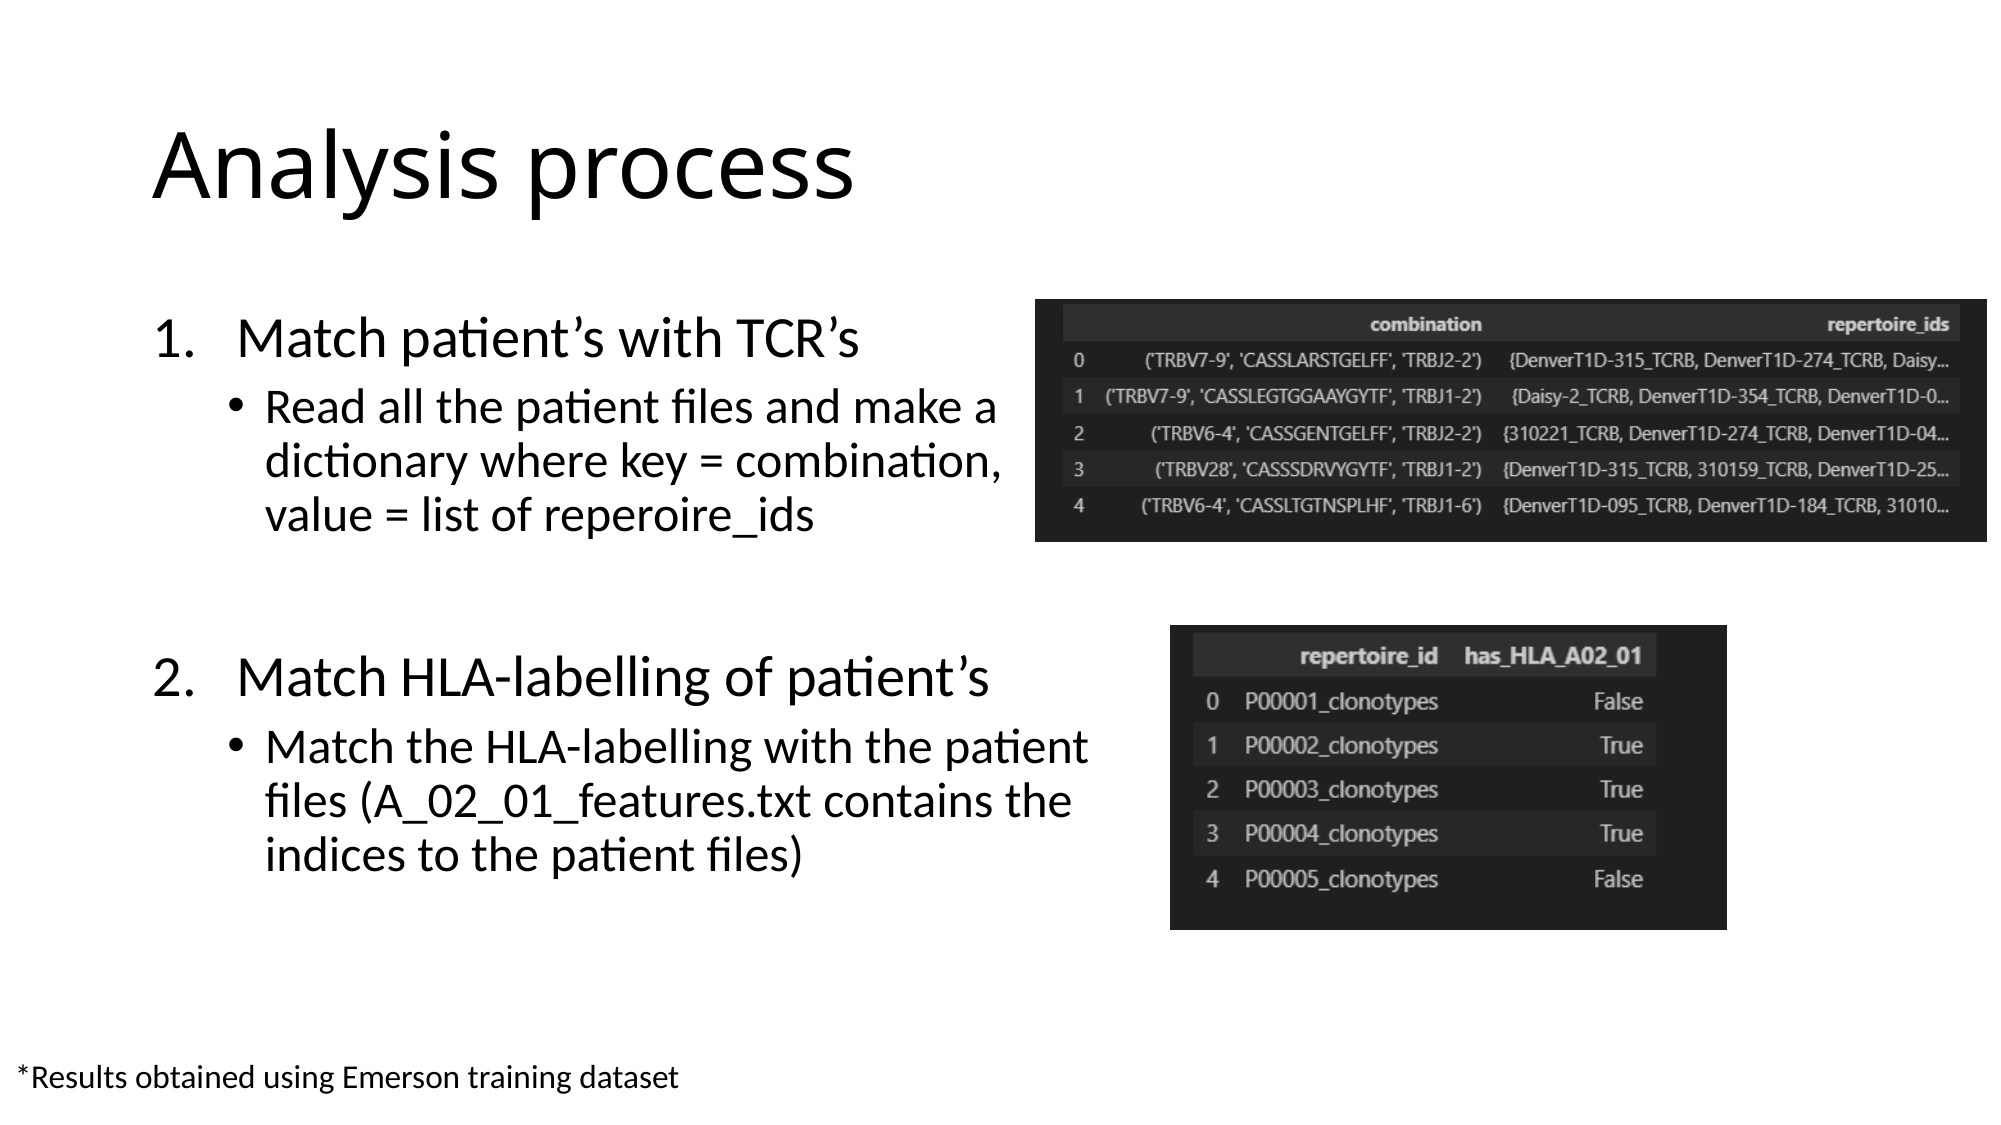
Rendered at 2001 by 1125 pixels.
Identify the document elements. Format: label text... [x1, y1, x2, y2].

picture [1034, 299, 1988, 542]
text_box *Results obtained using Emerson training dataset [0, 1048, 943, 1103]
list Match patient’s with TCR’s Read all the patient files and make a dictionary where key = combination, value = list of reperoire_ids Match HLA-labelling of patient’s Match the HLA-labelling with the patient files (A_02_01_features.txt contains the indices to the patient files) [137, 299, 1129, 1014]
picture [1170, 625, 1727, 930]
title Analysis process [137, 59, 1863, 278]
